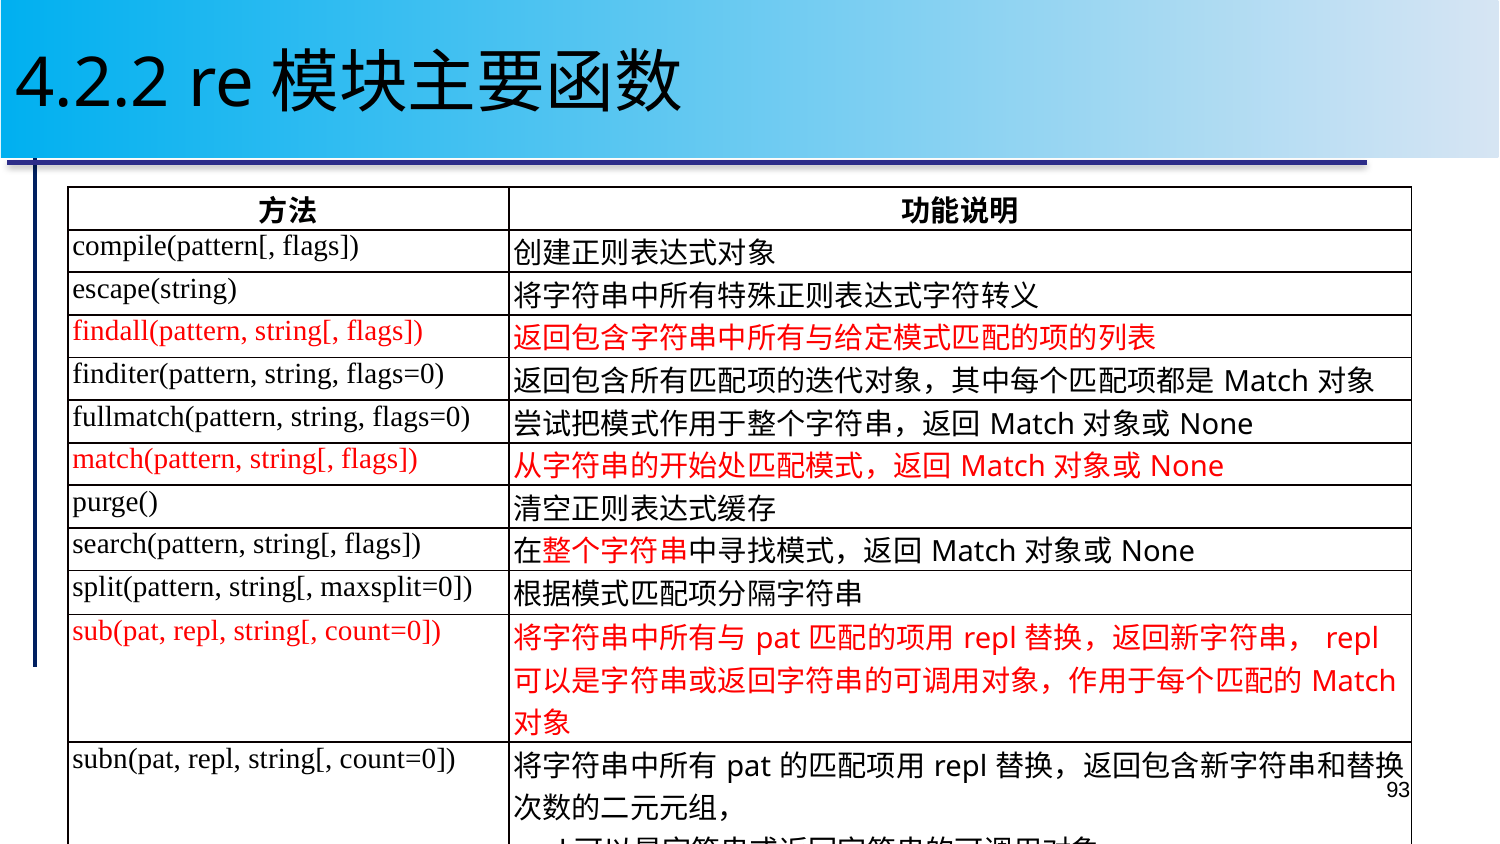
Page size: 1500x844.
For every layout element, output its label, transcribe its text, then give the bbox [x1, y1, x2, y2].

table_cell match(pattern, string[, flags]) [69, 444, 508, 484]
table_cell escape(string) [69, 273, 508, 314]
table_cell search(pattern, string[, flags]) [69, 529, 508, 570]
table_cell 将字符串中所有与pat匹配的项用repl替换，返回新字符串，repl可以是字符串或返回字符串的可调用对象，作用于每个匹配的Match对象 [510, 615, 1411, 741]
slide_number 93 [1074, 768, 1425, 828]
table_cell findall(pattern, string[, flags]) [69, 316, 508, 357]
table_cell 将字符串中所有特殊正则表达式字符转义 [510, 273, 1411, 314]
table_header 方法 [69, 188, 508, 229]
table_cell 返回包含所有匹配项的迭代对象，其中每个匹配项都是Match对象 [510, 358, 1411, 399]
table_cell split(pattern, string[, maxsplit=0]) [69, 571, 508, 614]
table_cell purge() [69, 486, 508, 527]
table_cell compile(pattern[, flags]) [69, 231, 508, 271]
table_cell 将字符串中所有pat的匹配项用repl替换，返回包含新字符串和替换次数的二元元组， repl可以是字符串或返回字符串的可调用对象， 作用于每个匹配的Match对象 [510, 743, 1411, 844]
table_cell 清空正则表达式缓存 [510, 486, 1411, 527]
table_cell 创建正则表达式对象 [510, 231, 1411, 271]
table_cell 在整个字符串中寻找模式，返回Match对象或None [510, 529, 1411, 570]
title 4.2.2 re模块主要函数 [0, 0, 1499, 158]
table_cell 尝试把模式作用于整个字符串，返回Match对象或None [510, 401, 1411, 442]
table_cell 从字符串的开始处匹配模式，返回Match对象或None [510, 444, 1411, 484]
table_cell finditer(pattern, string, flags=0) [69, 358, 508, 399]
table_cell 返回包含字符串中所有与给定模式匹配的项的列表 [510, 316, 1411, 357]
table_cell sub(pat, repl, string[, count=0]) [69, 615, 508, 741]
table_cell 根据模式匹配项分隔字符串 [510, 571, 1411, 614]
table_header 功能说明 [510, 188, 1411, 229]
table_cell fullmatch(pattern, string, flags=0) [69, 401, 508, 442]
table_cell subn(pat, repl, string[, count=0]) [69, 743, 508, 844]
